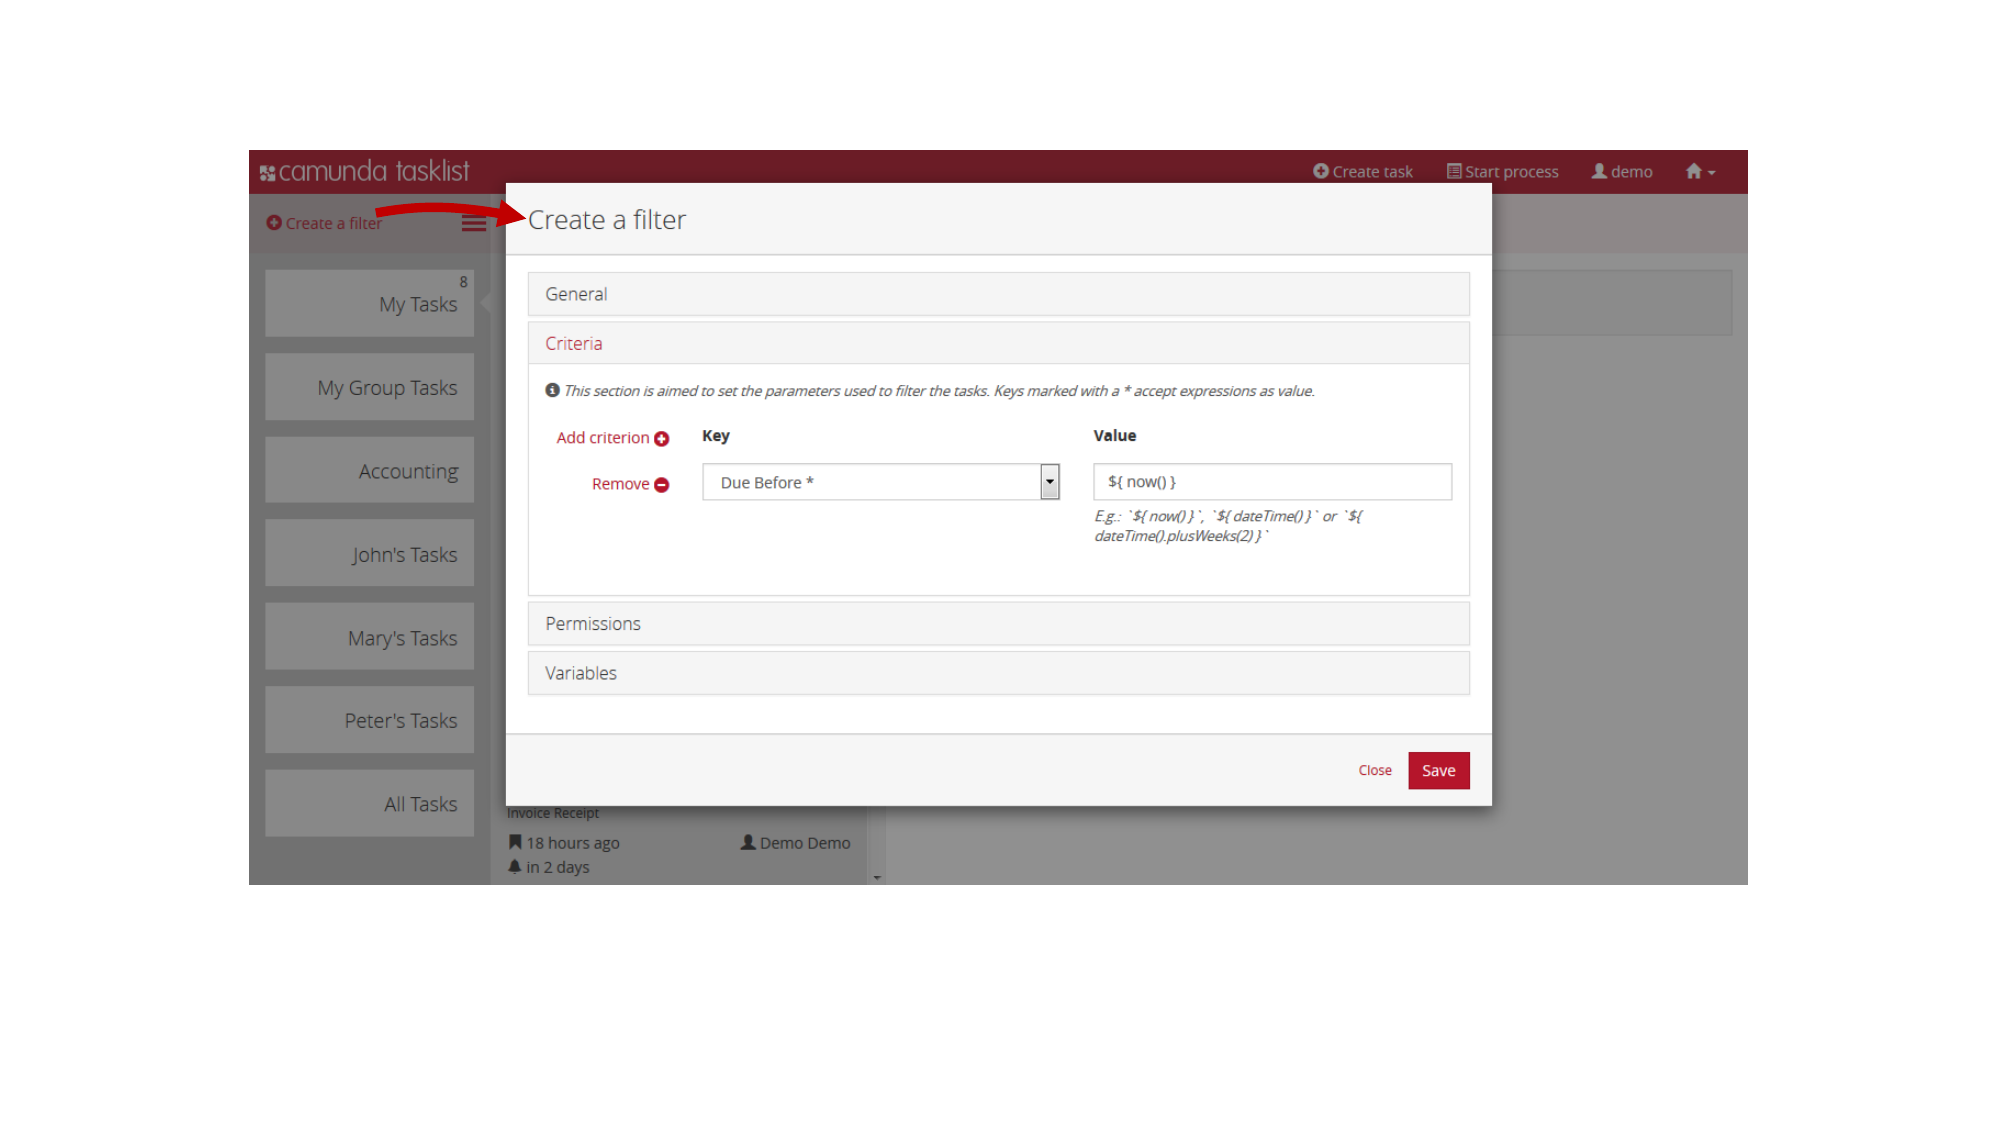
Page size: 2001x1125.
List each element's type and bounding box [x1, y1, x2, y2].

picture [249, 150, 1748, 885]
